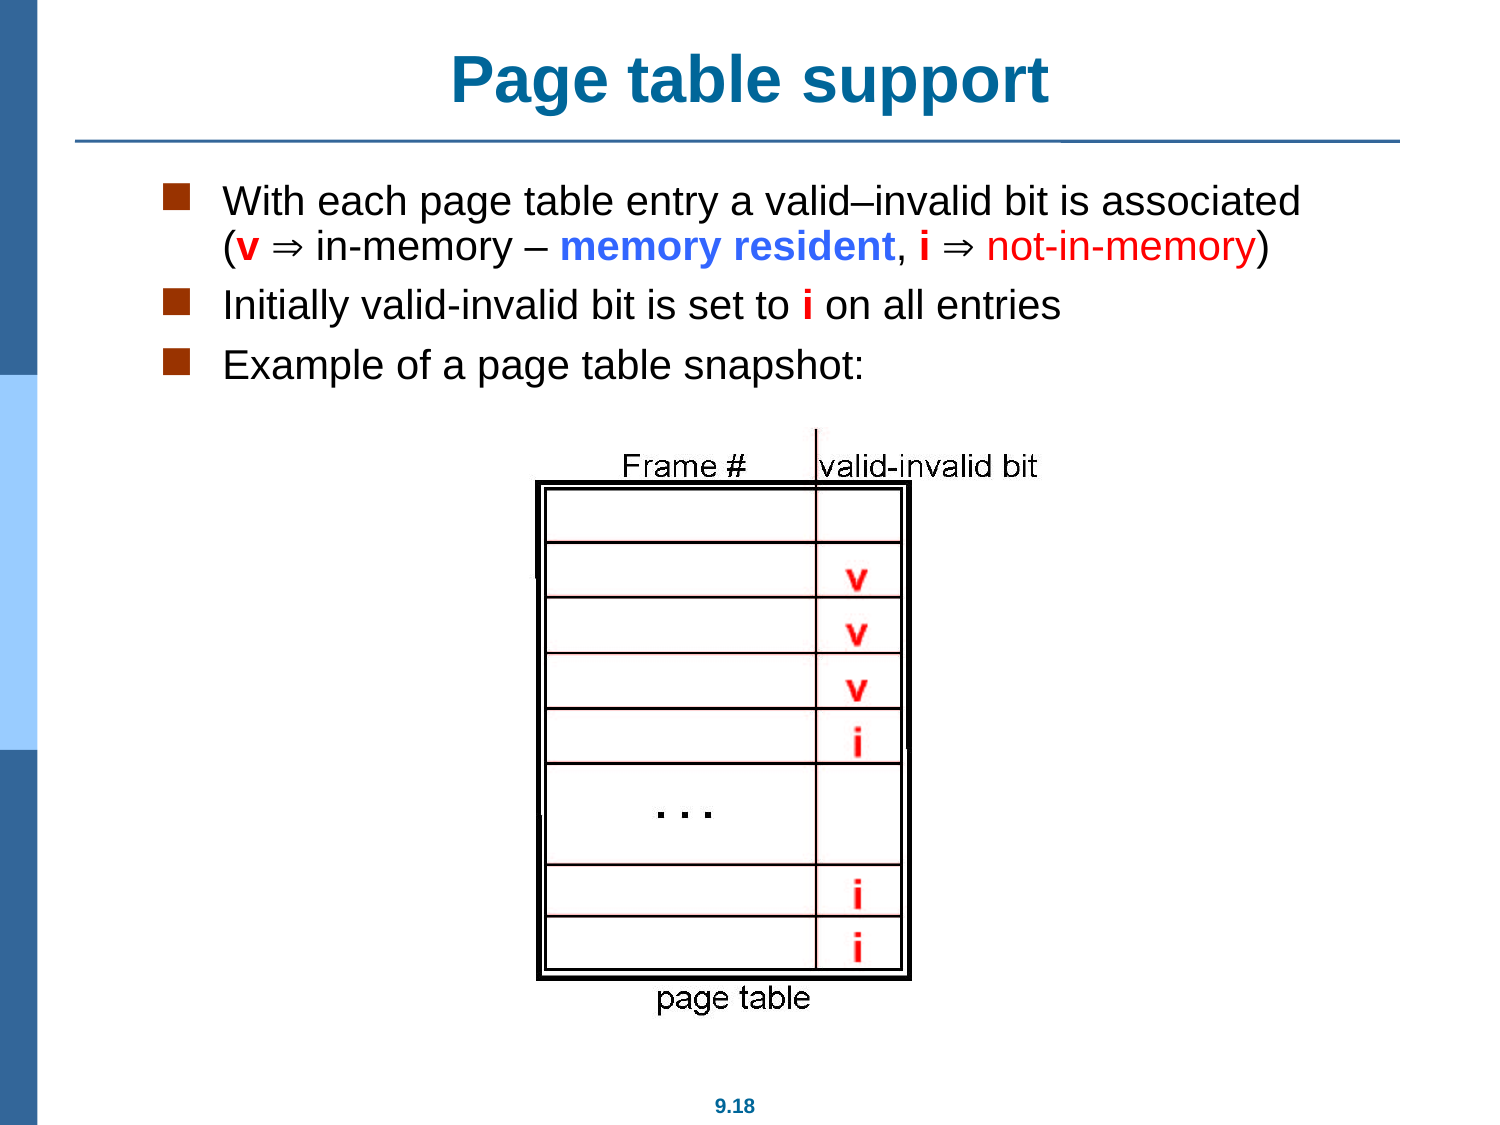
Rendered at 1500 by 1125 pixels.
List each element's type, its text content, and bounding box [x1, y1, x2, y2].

list With each page table entry a valid–invalid bit is associated (v  in-memory – memory resident, i  not-in-memory) Initially valid-invalid bit is set to i on all entries Example of a page table snapshot: [151, 171, 1367, 428]
picture [528, 427, 1043, 1020]
title Page table support [75, 28, 1425, 124]
